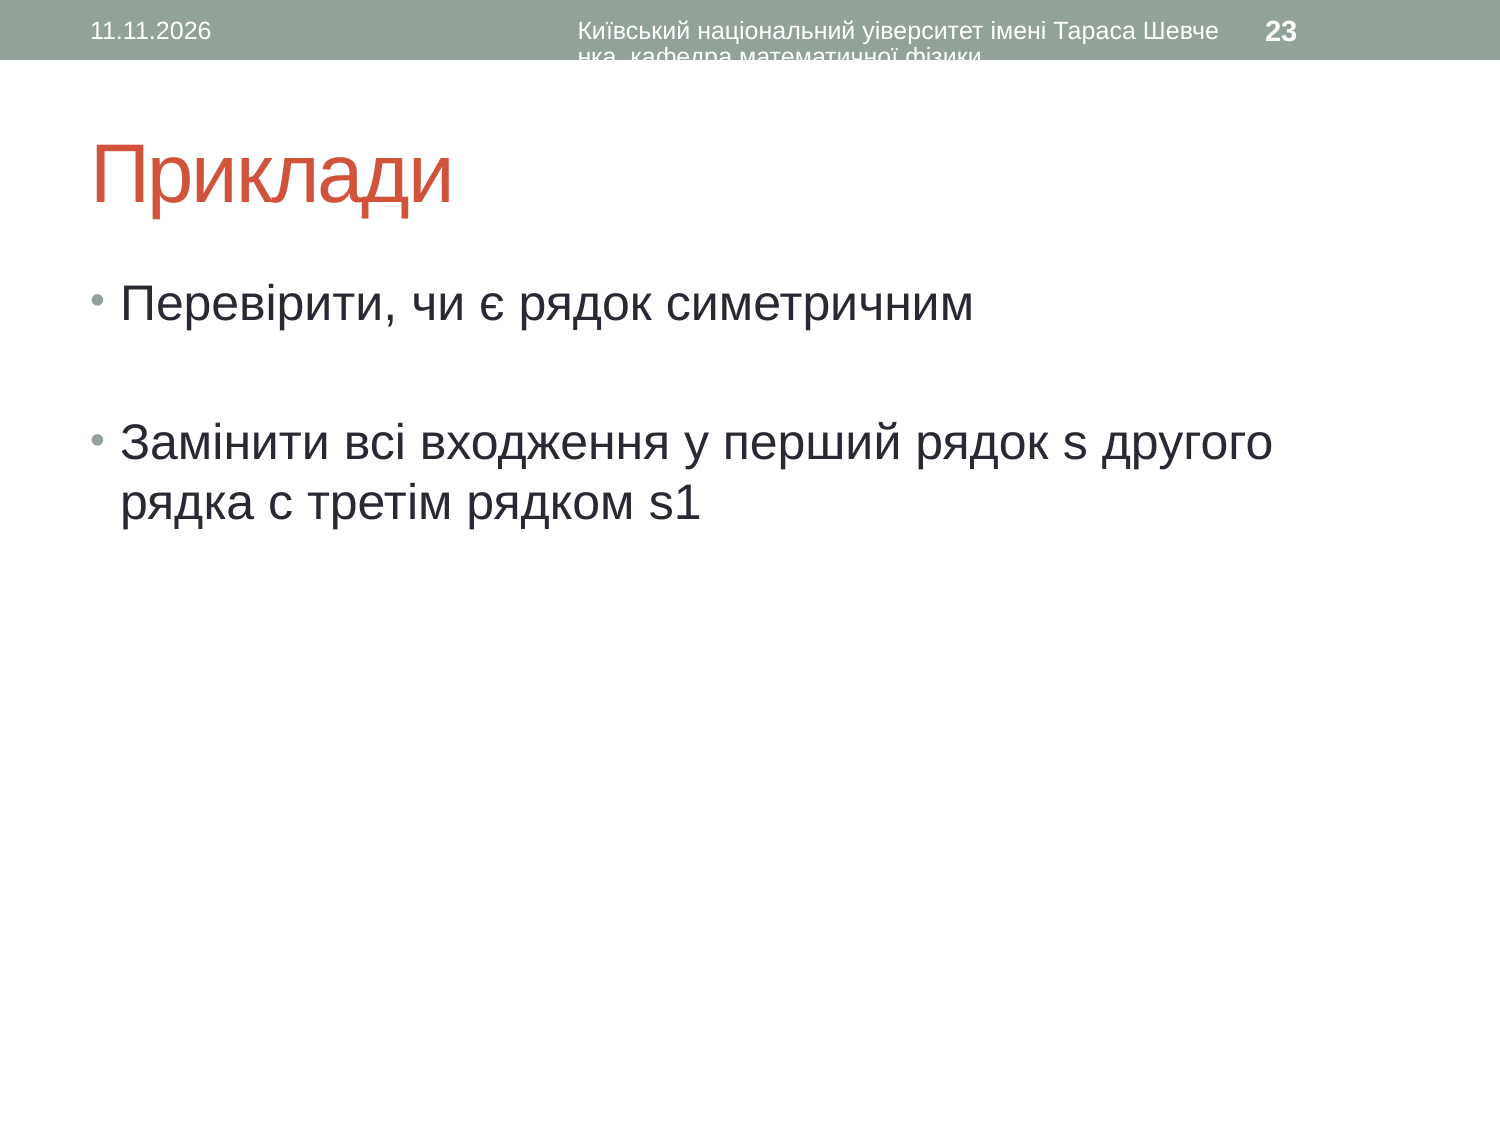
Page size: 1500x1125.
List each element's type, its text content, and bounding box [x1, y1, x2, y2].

slide_number 23 [1250, 3, 1425, 57]
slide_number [75, 3, 550, 57]
footer Київський національний уіверситет імені Тараса Шевченка, кафедра математичної фізики [562, 3, 1238, 57]
list Перевірити, чи є рядок симетричним Замінити всі входження у перший рядок s другого рядка c третім рядком s1 [75, 262, 1425, 1063]
title Приклади [75, 87, 1425, 250]
